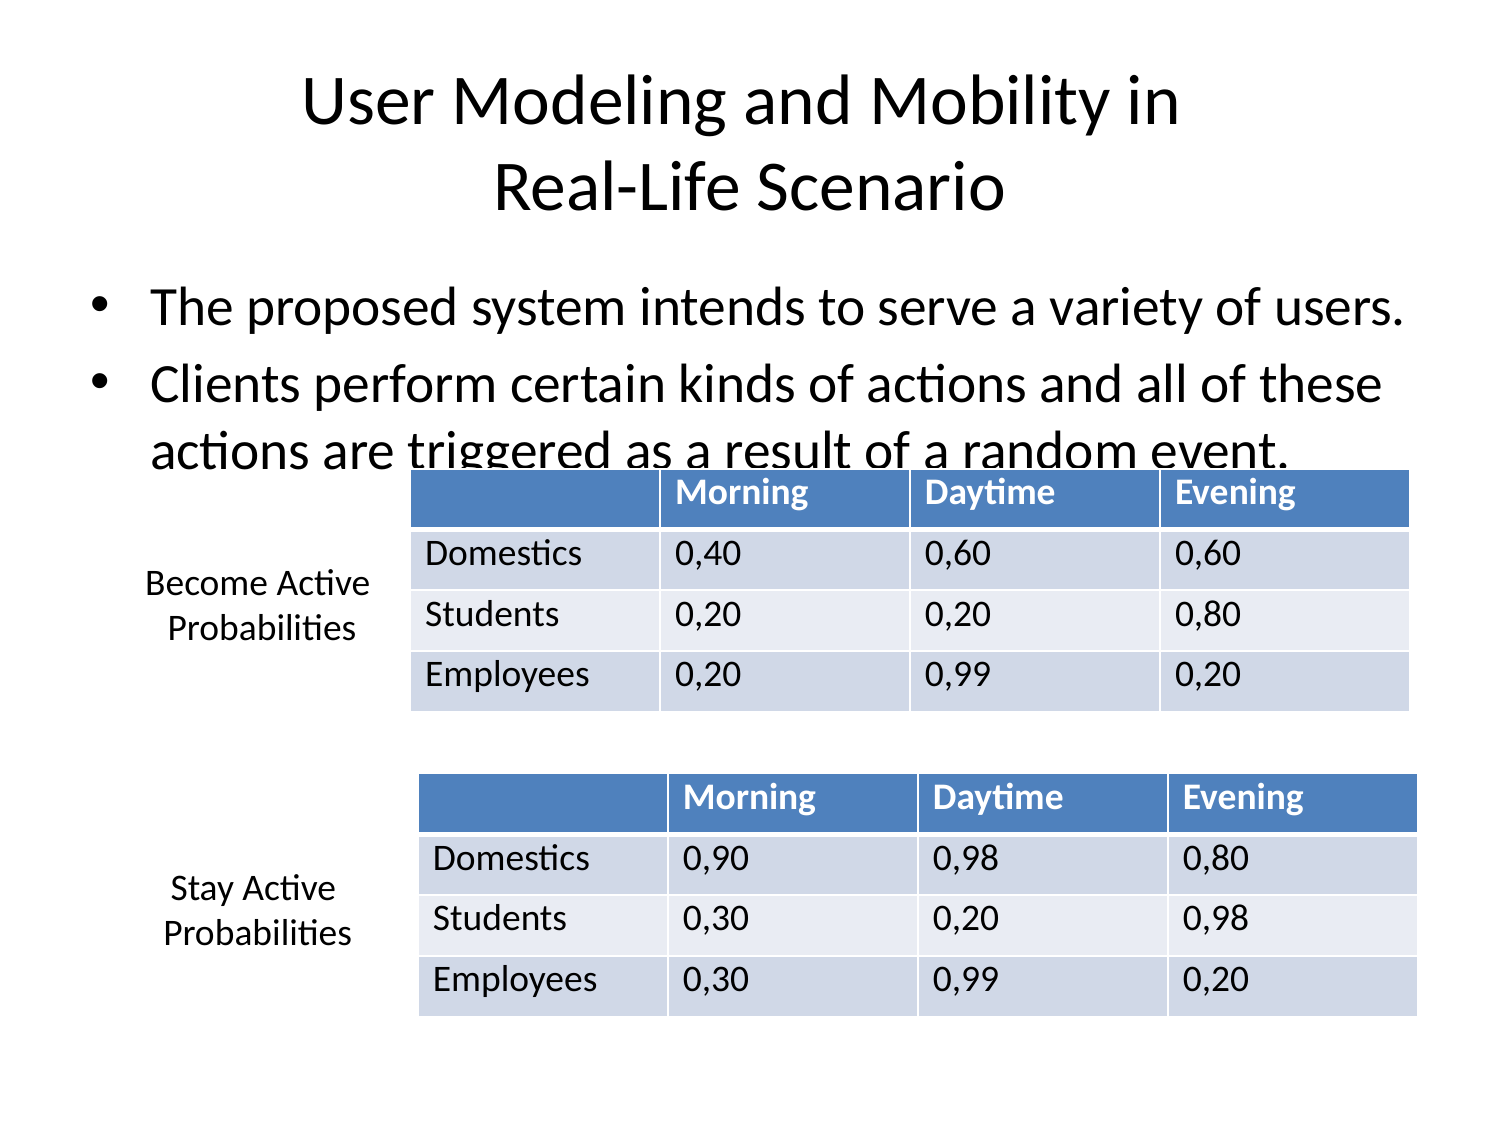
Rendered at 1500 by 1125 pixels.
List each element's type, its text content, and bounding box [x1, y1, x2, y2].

table_cell 0,40 [661, 532, 909, 589]
table_header Daytime [919, 774, 1167, 832]
table_cell 0,98 [919, 837, 1167, 894]
table_header Morning [661, 470, 909, 527]
list The proposed system intends to serve a variety of users. Clients perform certain kinds of actions and all of these actions are triggered as a result of a random event. [75, 262, 1425, 575]
table_cell Domestics [411, 532, 659, 589]
table_cell 0,20 [919, 896, 1167, 955]
table_header [411, 470, 659, 527]
table_header [419, 774, 667, 832]
table_header Daytime [911, 470, 1159, 527]
table_cell 0,30 [669, 957, 917, 1016]
table_header Morning [669, 774, 917, 832]
table_cell 0,20 [661, 652, 909, 711]
table_cell Students [419, 896, 667, 955]
table_cell Employees [419, 957, 667, 1016]
table_cell 0,20 [1161, 652, 1409, 711]
table_cell 0,99 [911, 652, 1159, 711]
text_box Become Active Probabilities [130, 550, 395, 656]
table_cell 0,98 [1169, 896, 1417, 955]
table_cell 0,90 [669, 837, 917, 894]
table_cell 0,20 [1169, 957, 1417, 1016]
table_cell 0,80 [1161, 591, 1409, 650]
table_header Evening [1161, 470, 1409, 527]
table_header Evening [1169, 774, 1417, 832]
table_cell Employees [411, 652, 659, 711]
table_cell 0,99 [919, 957, 1167, 1016]
table_cell 0,60 [1161, 532, 1409, 589]
table_cell 0,20 [661, 591, 909, 650]
table_cell 0,80 [1169, 837, 1417, 894]
table_cell 0,60 [911, 532, 1159, 589]
table_cell Students [411, 591, 659, 650]
table_cell 0,20 [911, 591, 1159, 650]
table_cell 0,30 [669, 896, 917, 955]
table_cell Domestics [419, 837, 667, 894]
title User Modeling and Mobility in Real-Life Scenario [75, 45, 1425, 233]
text_box Stay Active Probabilities [148, 855, 368, 961]
